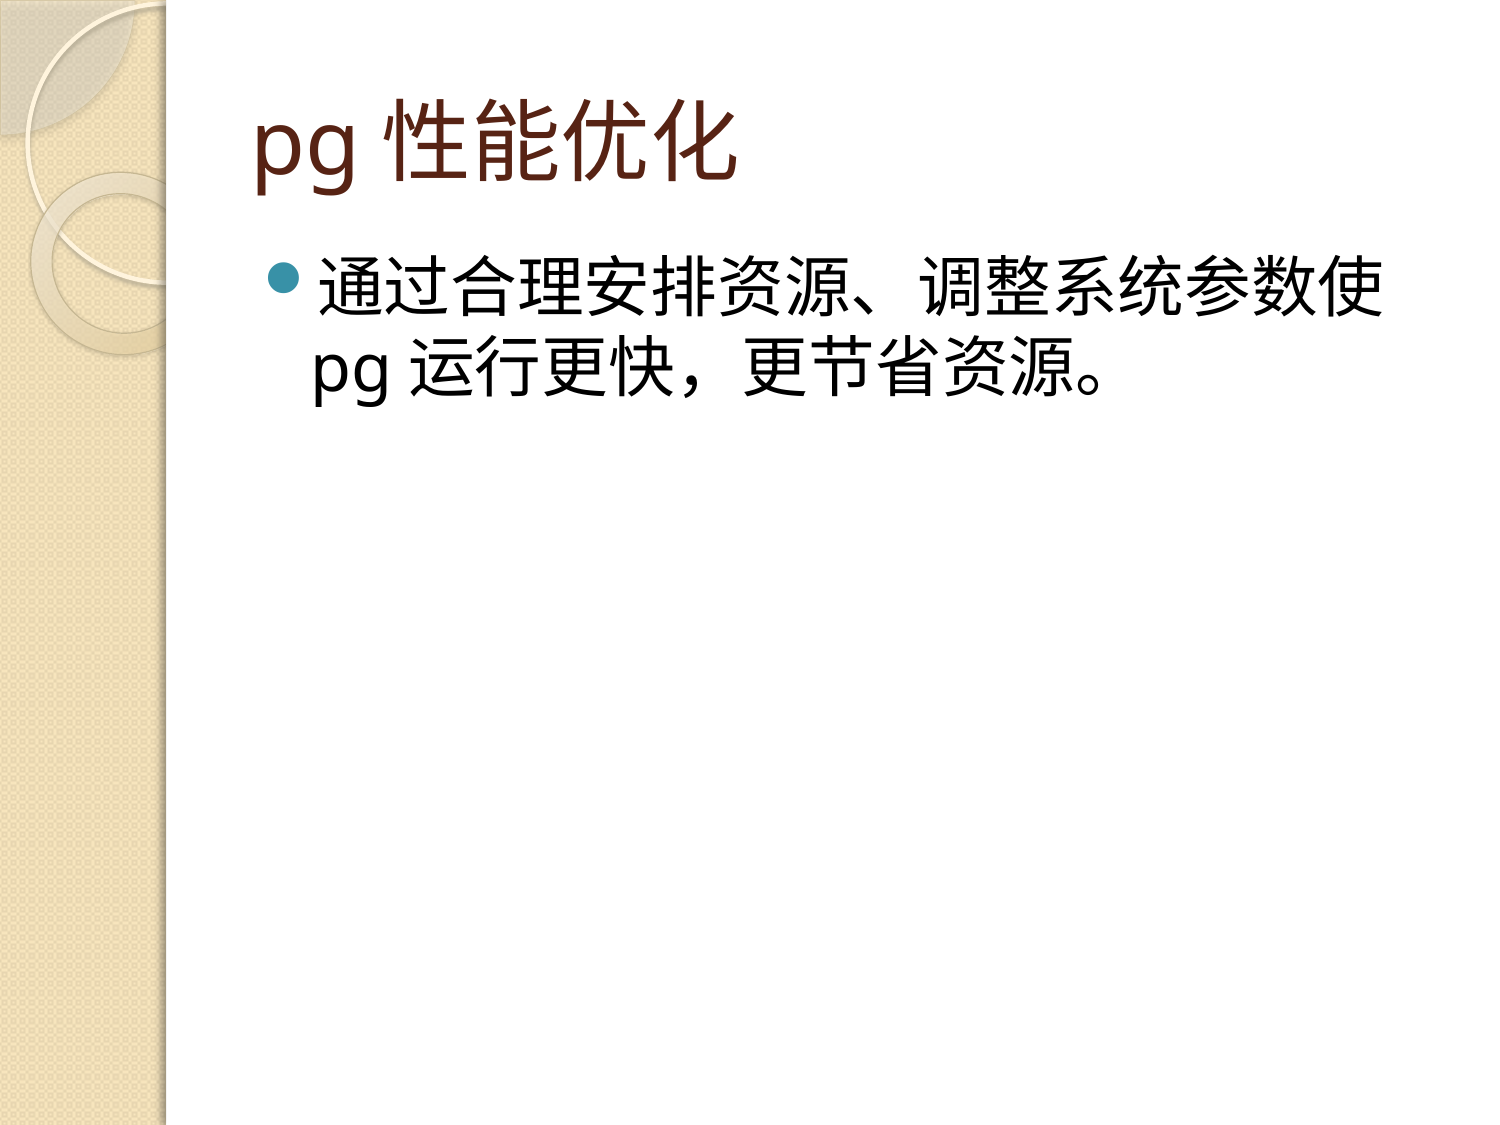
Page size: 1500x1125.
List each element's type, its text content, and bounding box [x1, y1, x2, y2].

list 通过合理安排资源、调整系统参数使pg运行更快，更节省资源。 [235, 237, 1466, 1025]
title pg性能优化 [235, 45, 1466, 233]
